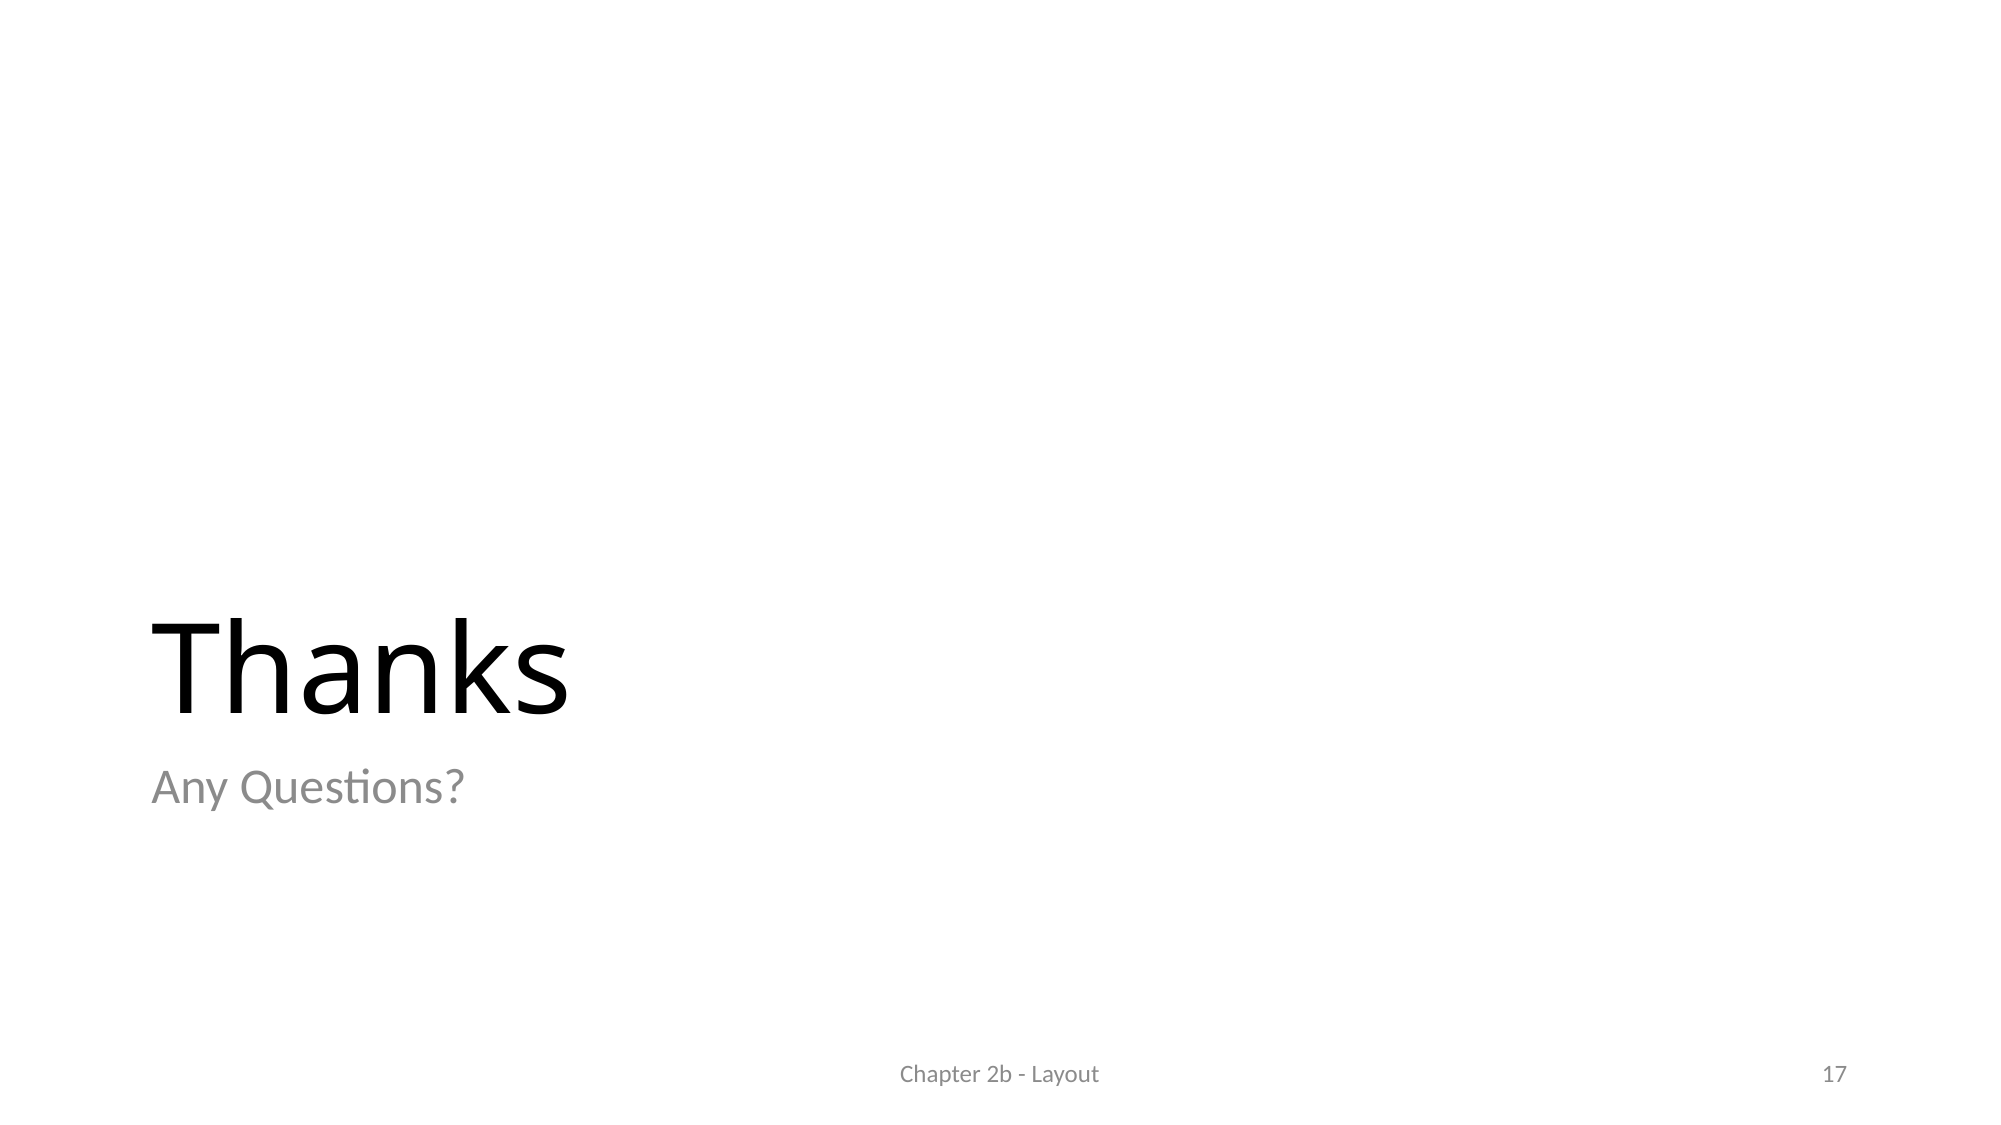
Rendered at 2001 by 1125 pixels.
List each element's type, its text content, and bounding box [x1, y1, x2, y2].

slide_number 17 [1412, 1042, 1863, 1103]
list Any Questions? [136, 752, 1862, 999]
title Thanks [136, 280, 1862, 749]
footer Chapter 2b - Layout [662, 1042, 1338, 1103]
